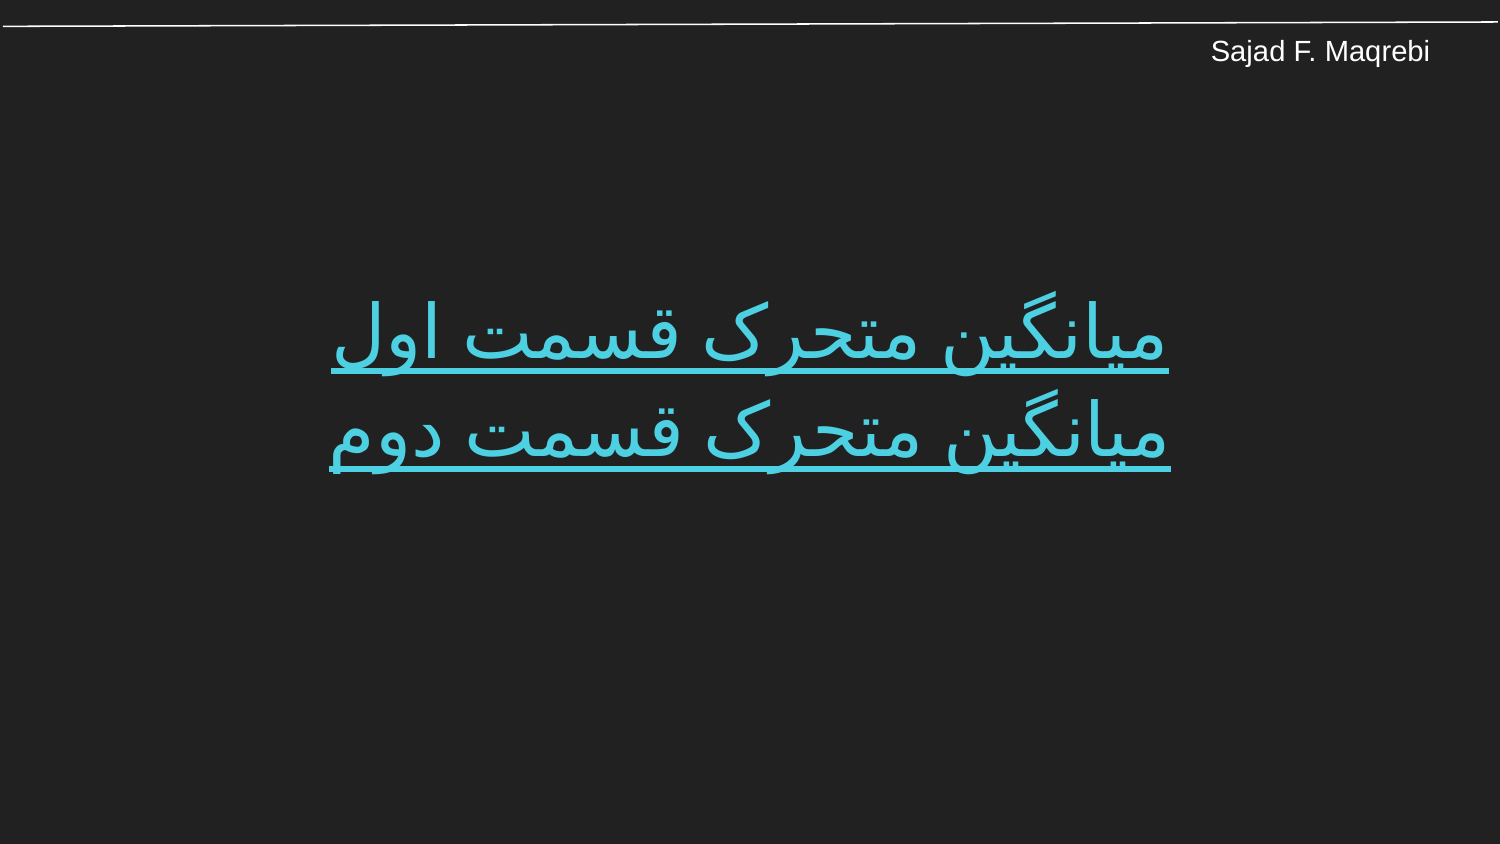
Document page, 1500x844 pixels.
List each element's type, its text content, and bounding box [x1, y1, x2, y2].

title میانگین متحرک قسمت اول میانگین متحرک قسمت دوم [51, 268, 1449, 363]
